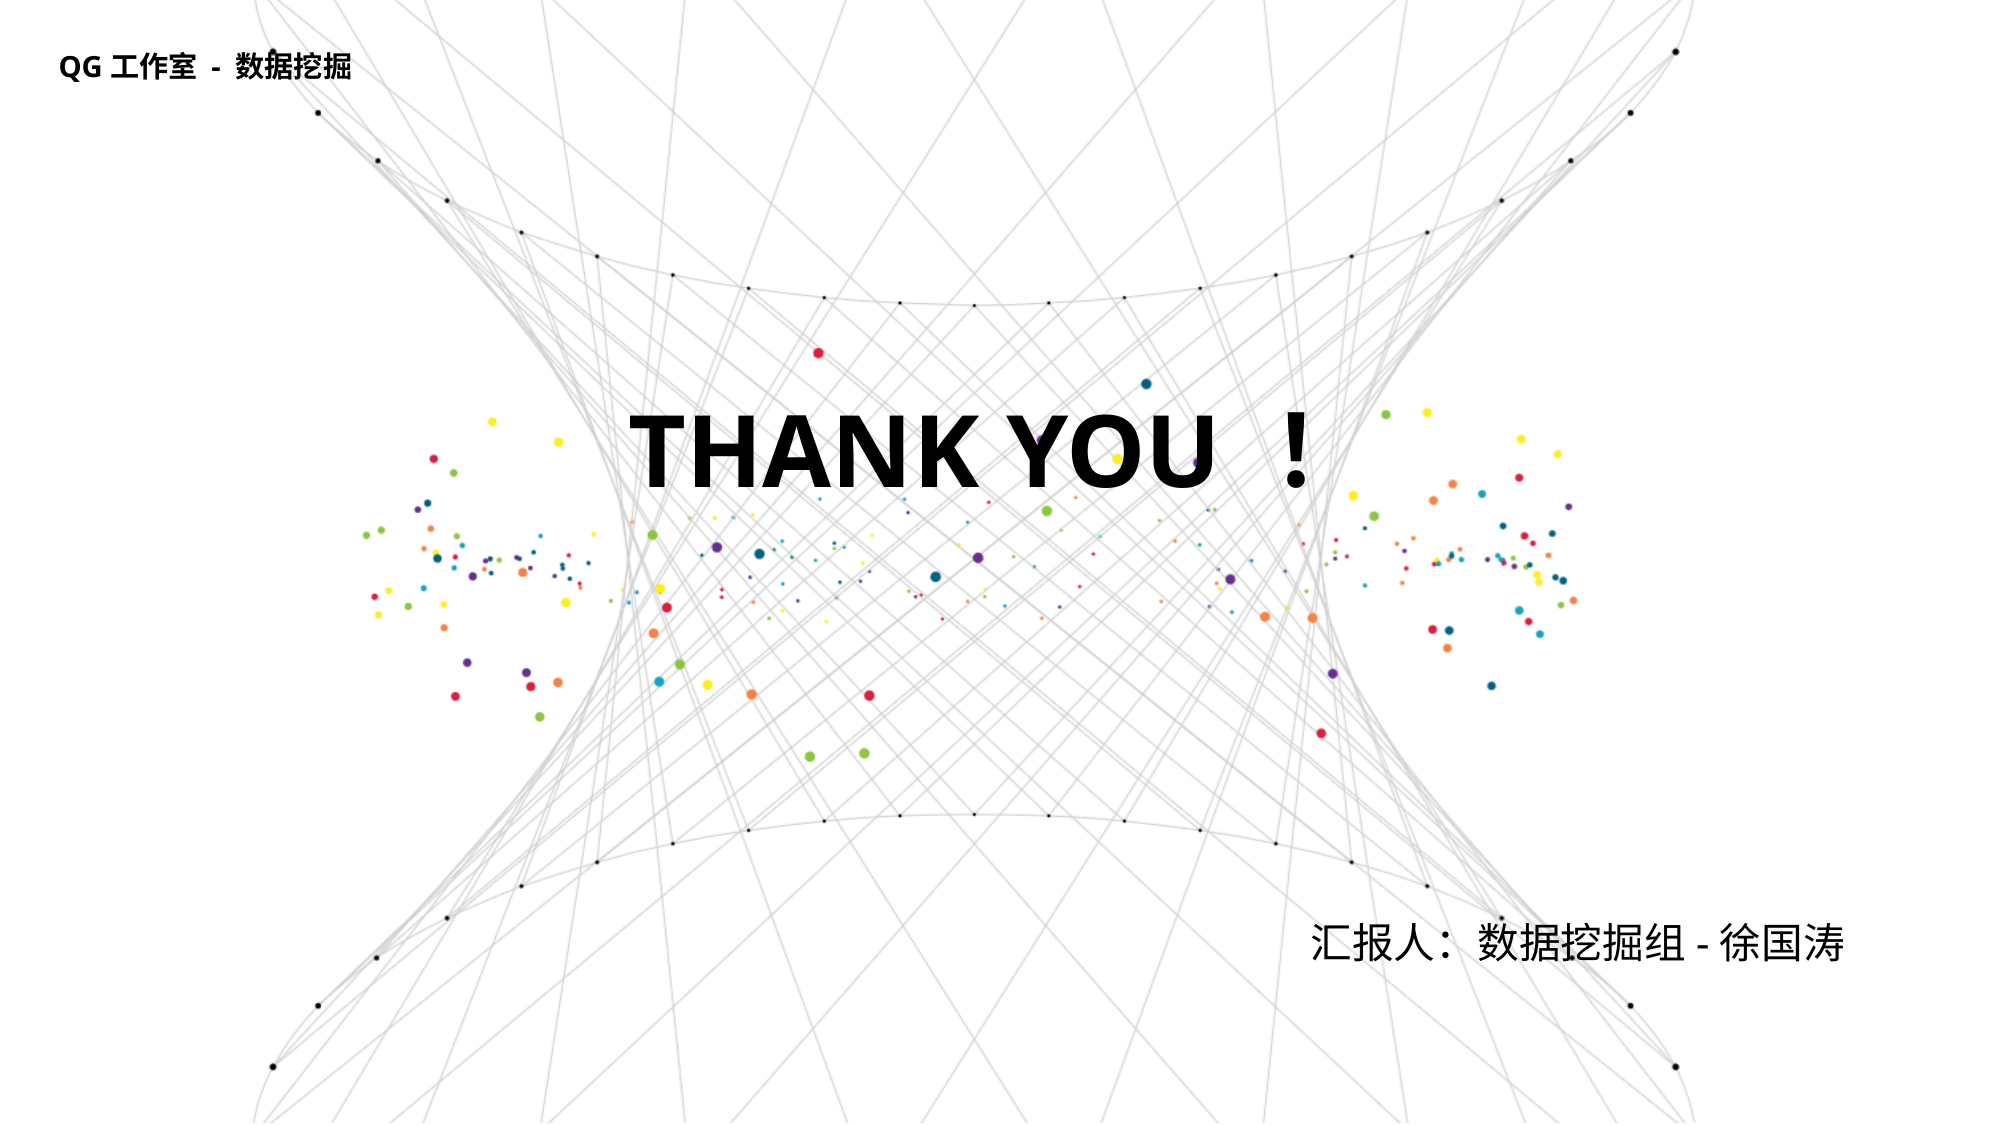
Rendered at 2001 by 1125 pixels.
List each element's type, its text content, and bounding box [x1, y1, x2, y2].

picture [139, 0, 1861, 377]
list QG工作室 - 数据挖掘 [42, 35, 586, 101]
picture [139, 533, 1861, 1123]
list THANK YOU ！ [85, 377, 1915, 533]
text_box 汇报人：数据挖掘组-徐国涛 [1295, 903, 2000, 987]
